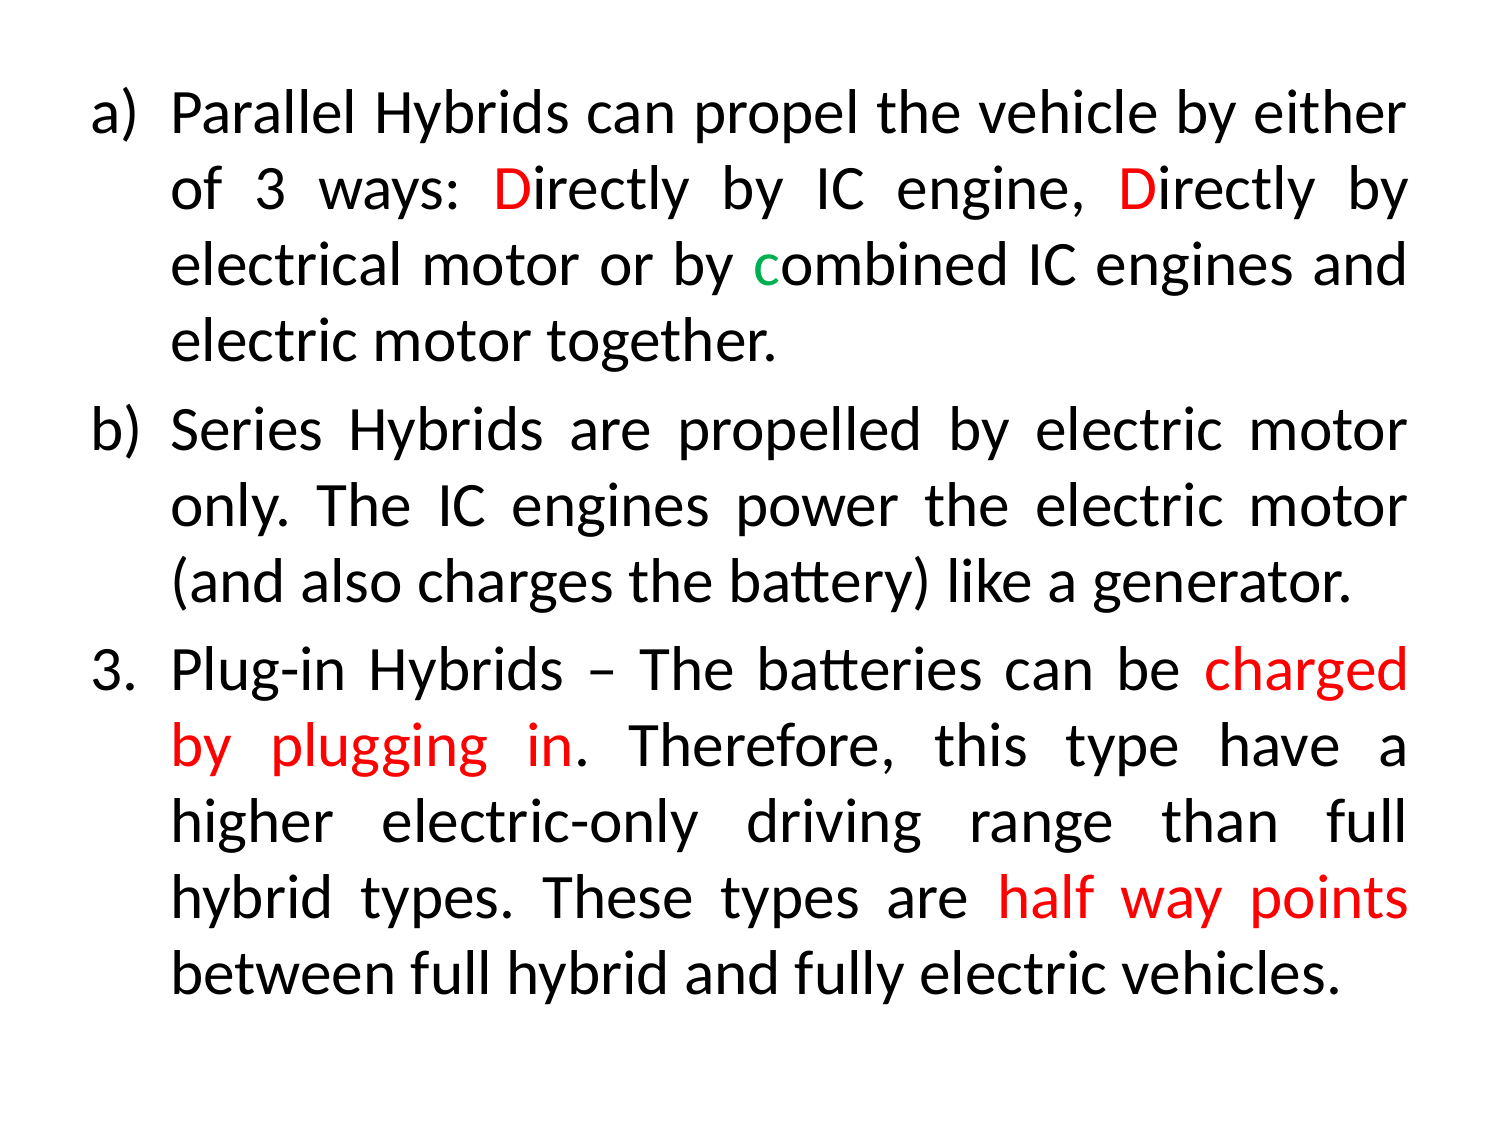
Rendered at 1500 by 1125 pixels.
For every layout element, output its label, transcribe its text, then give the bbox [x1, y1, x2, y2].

list Parallel Hybrids can propel the vehicle by either of 3 ways: Directly by IC engine, Directly by electrical motor or by combined IC engines and electric motor together. Series Hybrids are propelled by electric motor only. The IC engines power the electric motor (and also charges the battery) like a generator. Plug-in Hybrids – The batteries can be charged by plugging in. Therefore, this type have a higher electric-only driving range than full hybrid types. These types are half way points between full hybrid and fully electric vehicles. [75, 62, 1425, 1125]
